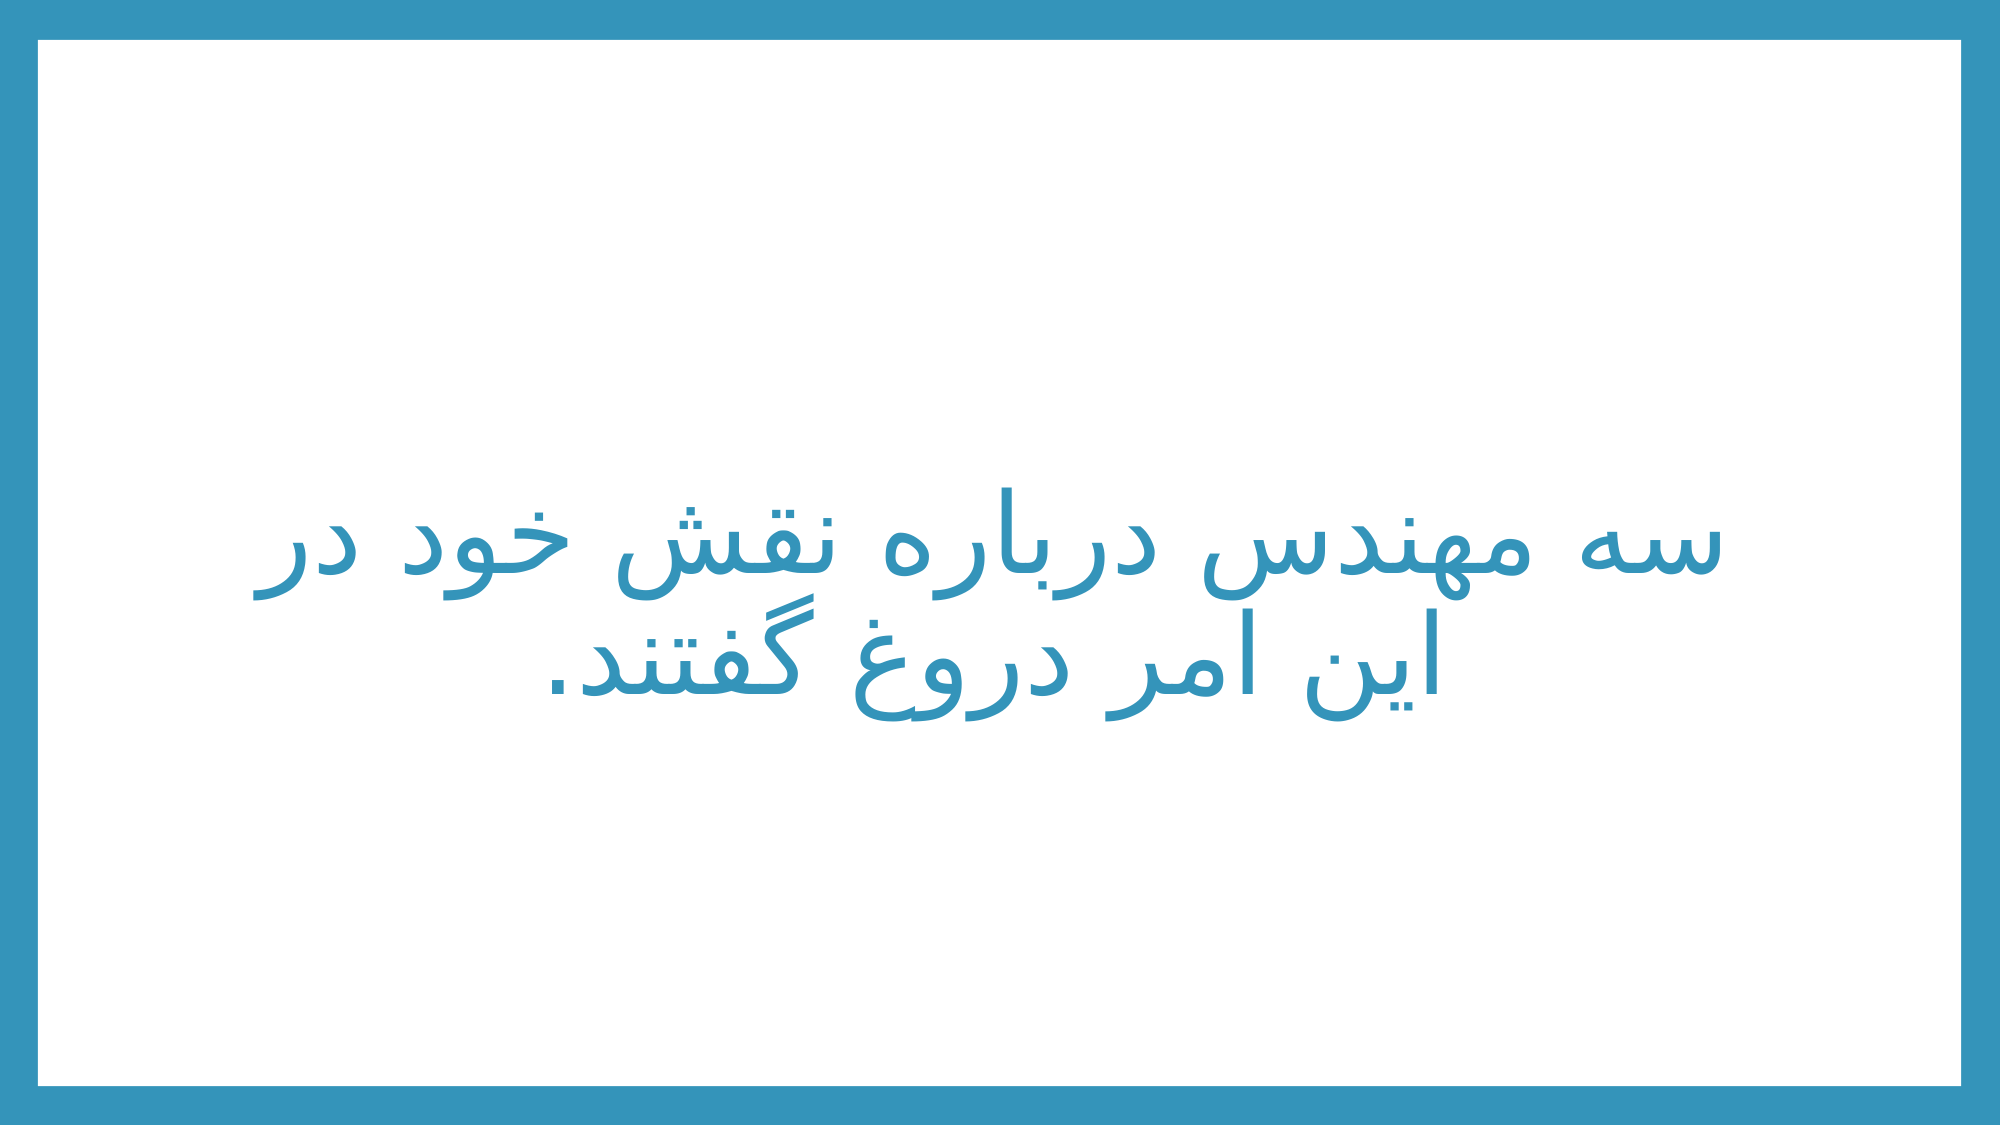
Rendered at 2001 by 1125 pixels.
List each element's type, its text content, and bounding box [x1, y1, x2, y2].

list سه مهندس درباره نقش خود در این امر دروغ گفتند. [182, 468, 1808, 982]
